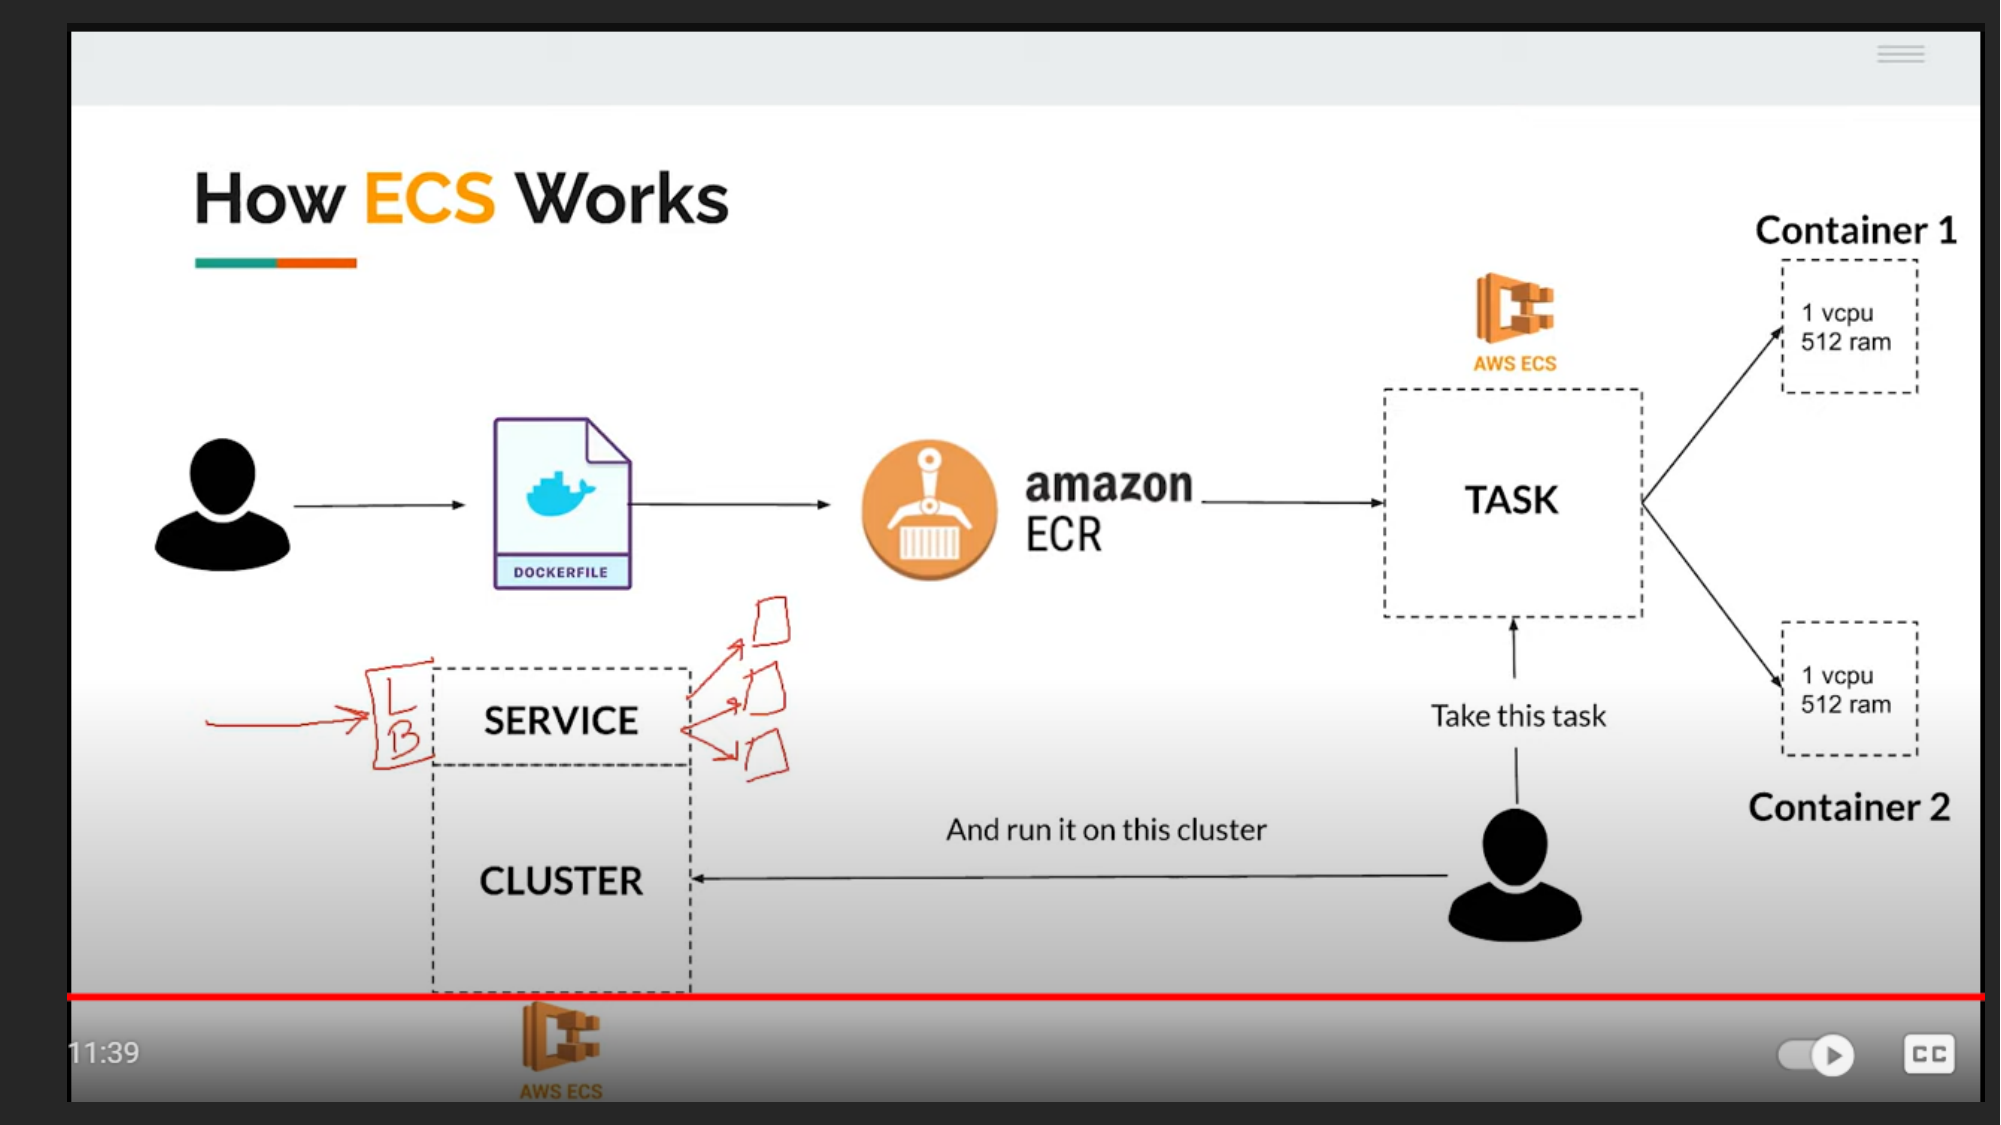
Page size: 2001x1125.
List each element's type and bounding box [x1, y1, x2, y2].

list [67, 23, 1985, 1102]
